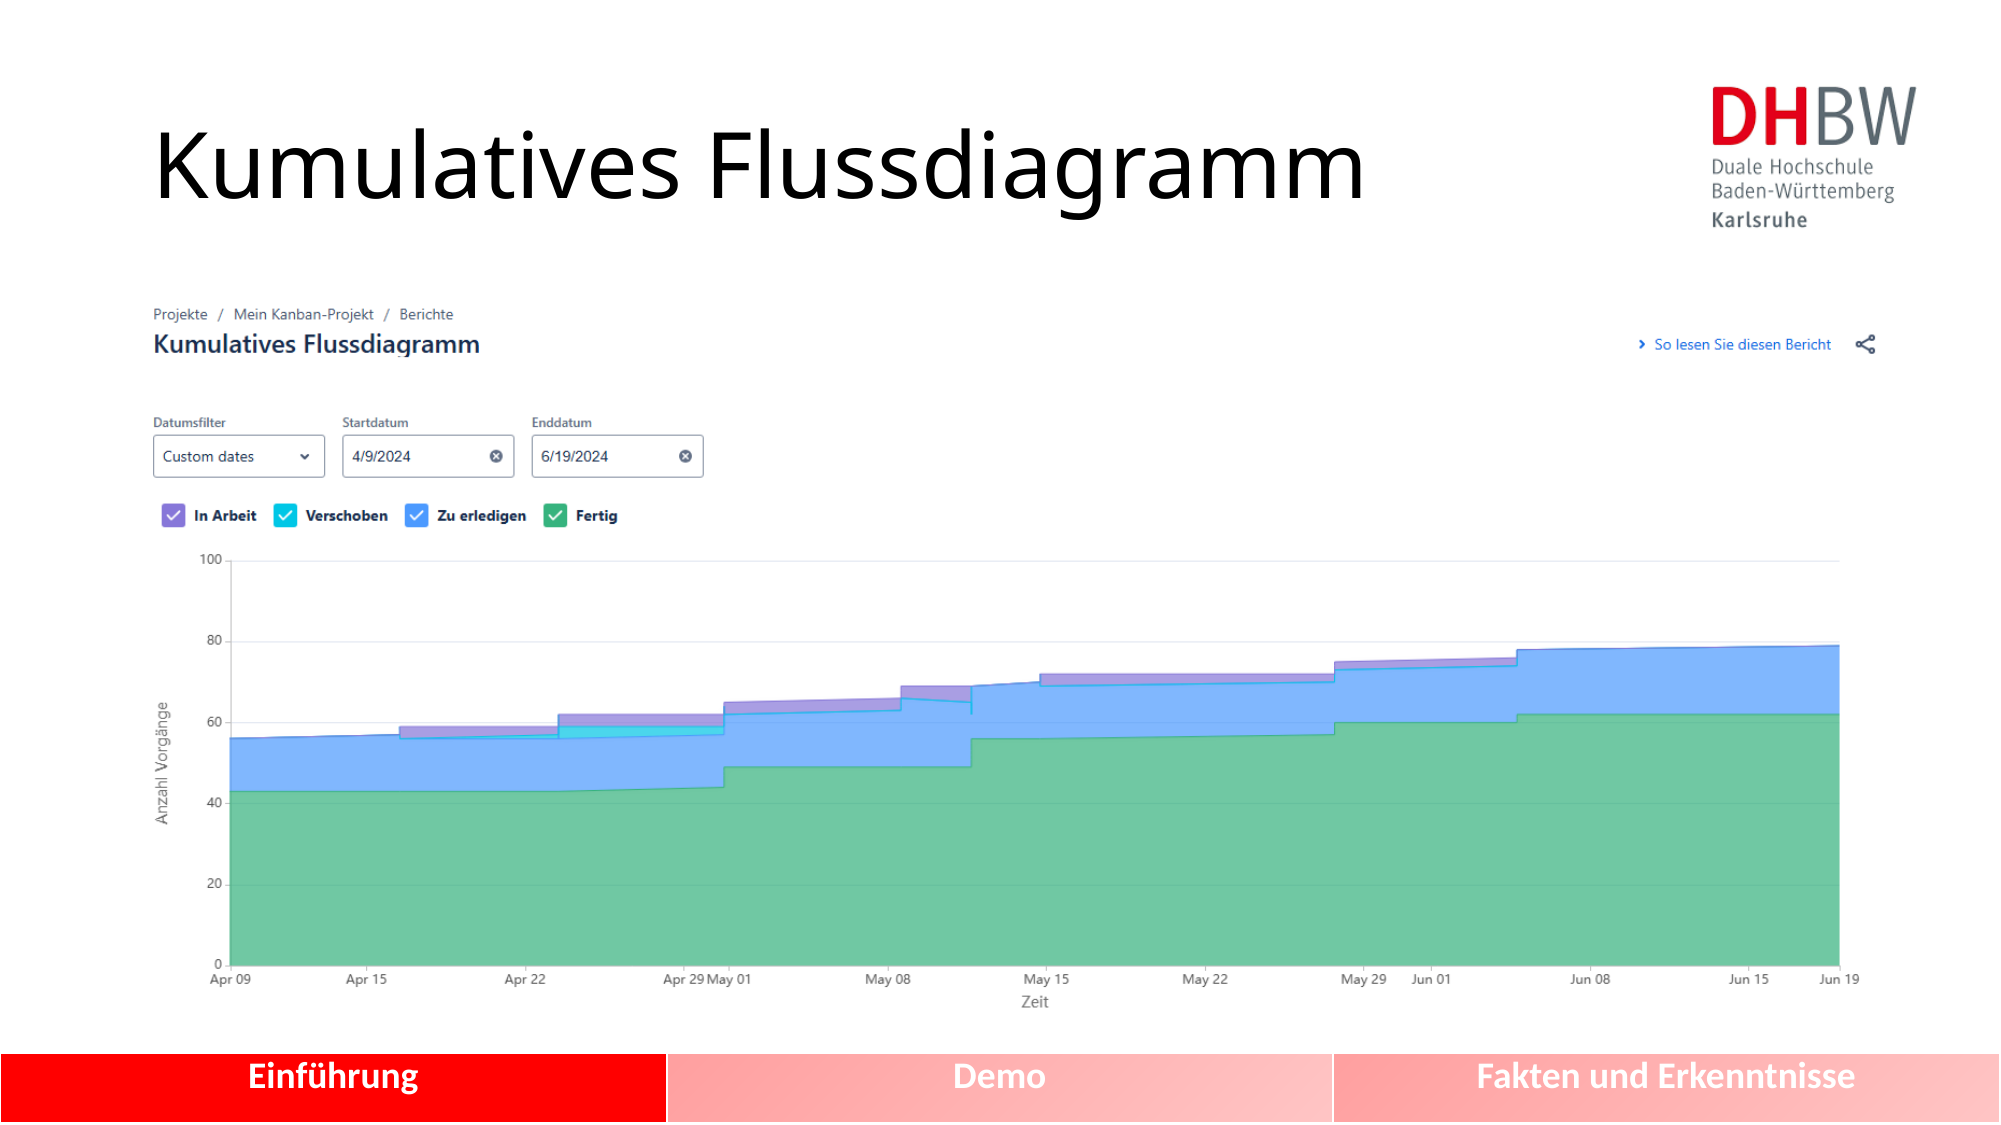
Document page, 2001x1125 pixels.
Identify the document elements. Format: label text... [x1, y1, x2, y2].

table_header Demo [668, 1054, 1332, 1122]
table_header Einführung [1, 1054, 666, 1122]
title Kumulatives Flussdiagramm [137, 59, 1688, 278]
picture [1688, 30, 1944, 286]
picture [137, 299, 1888, 1014]
table_header Fakten und Erkenntnisse [1334, 1054, 1999, 1122]
